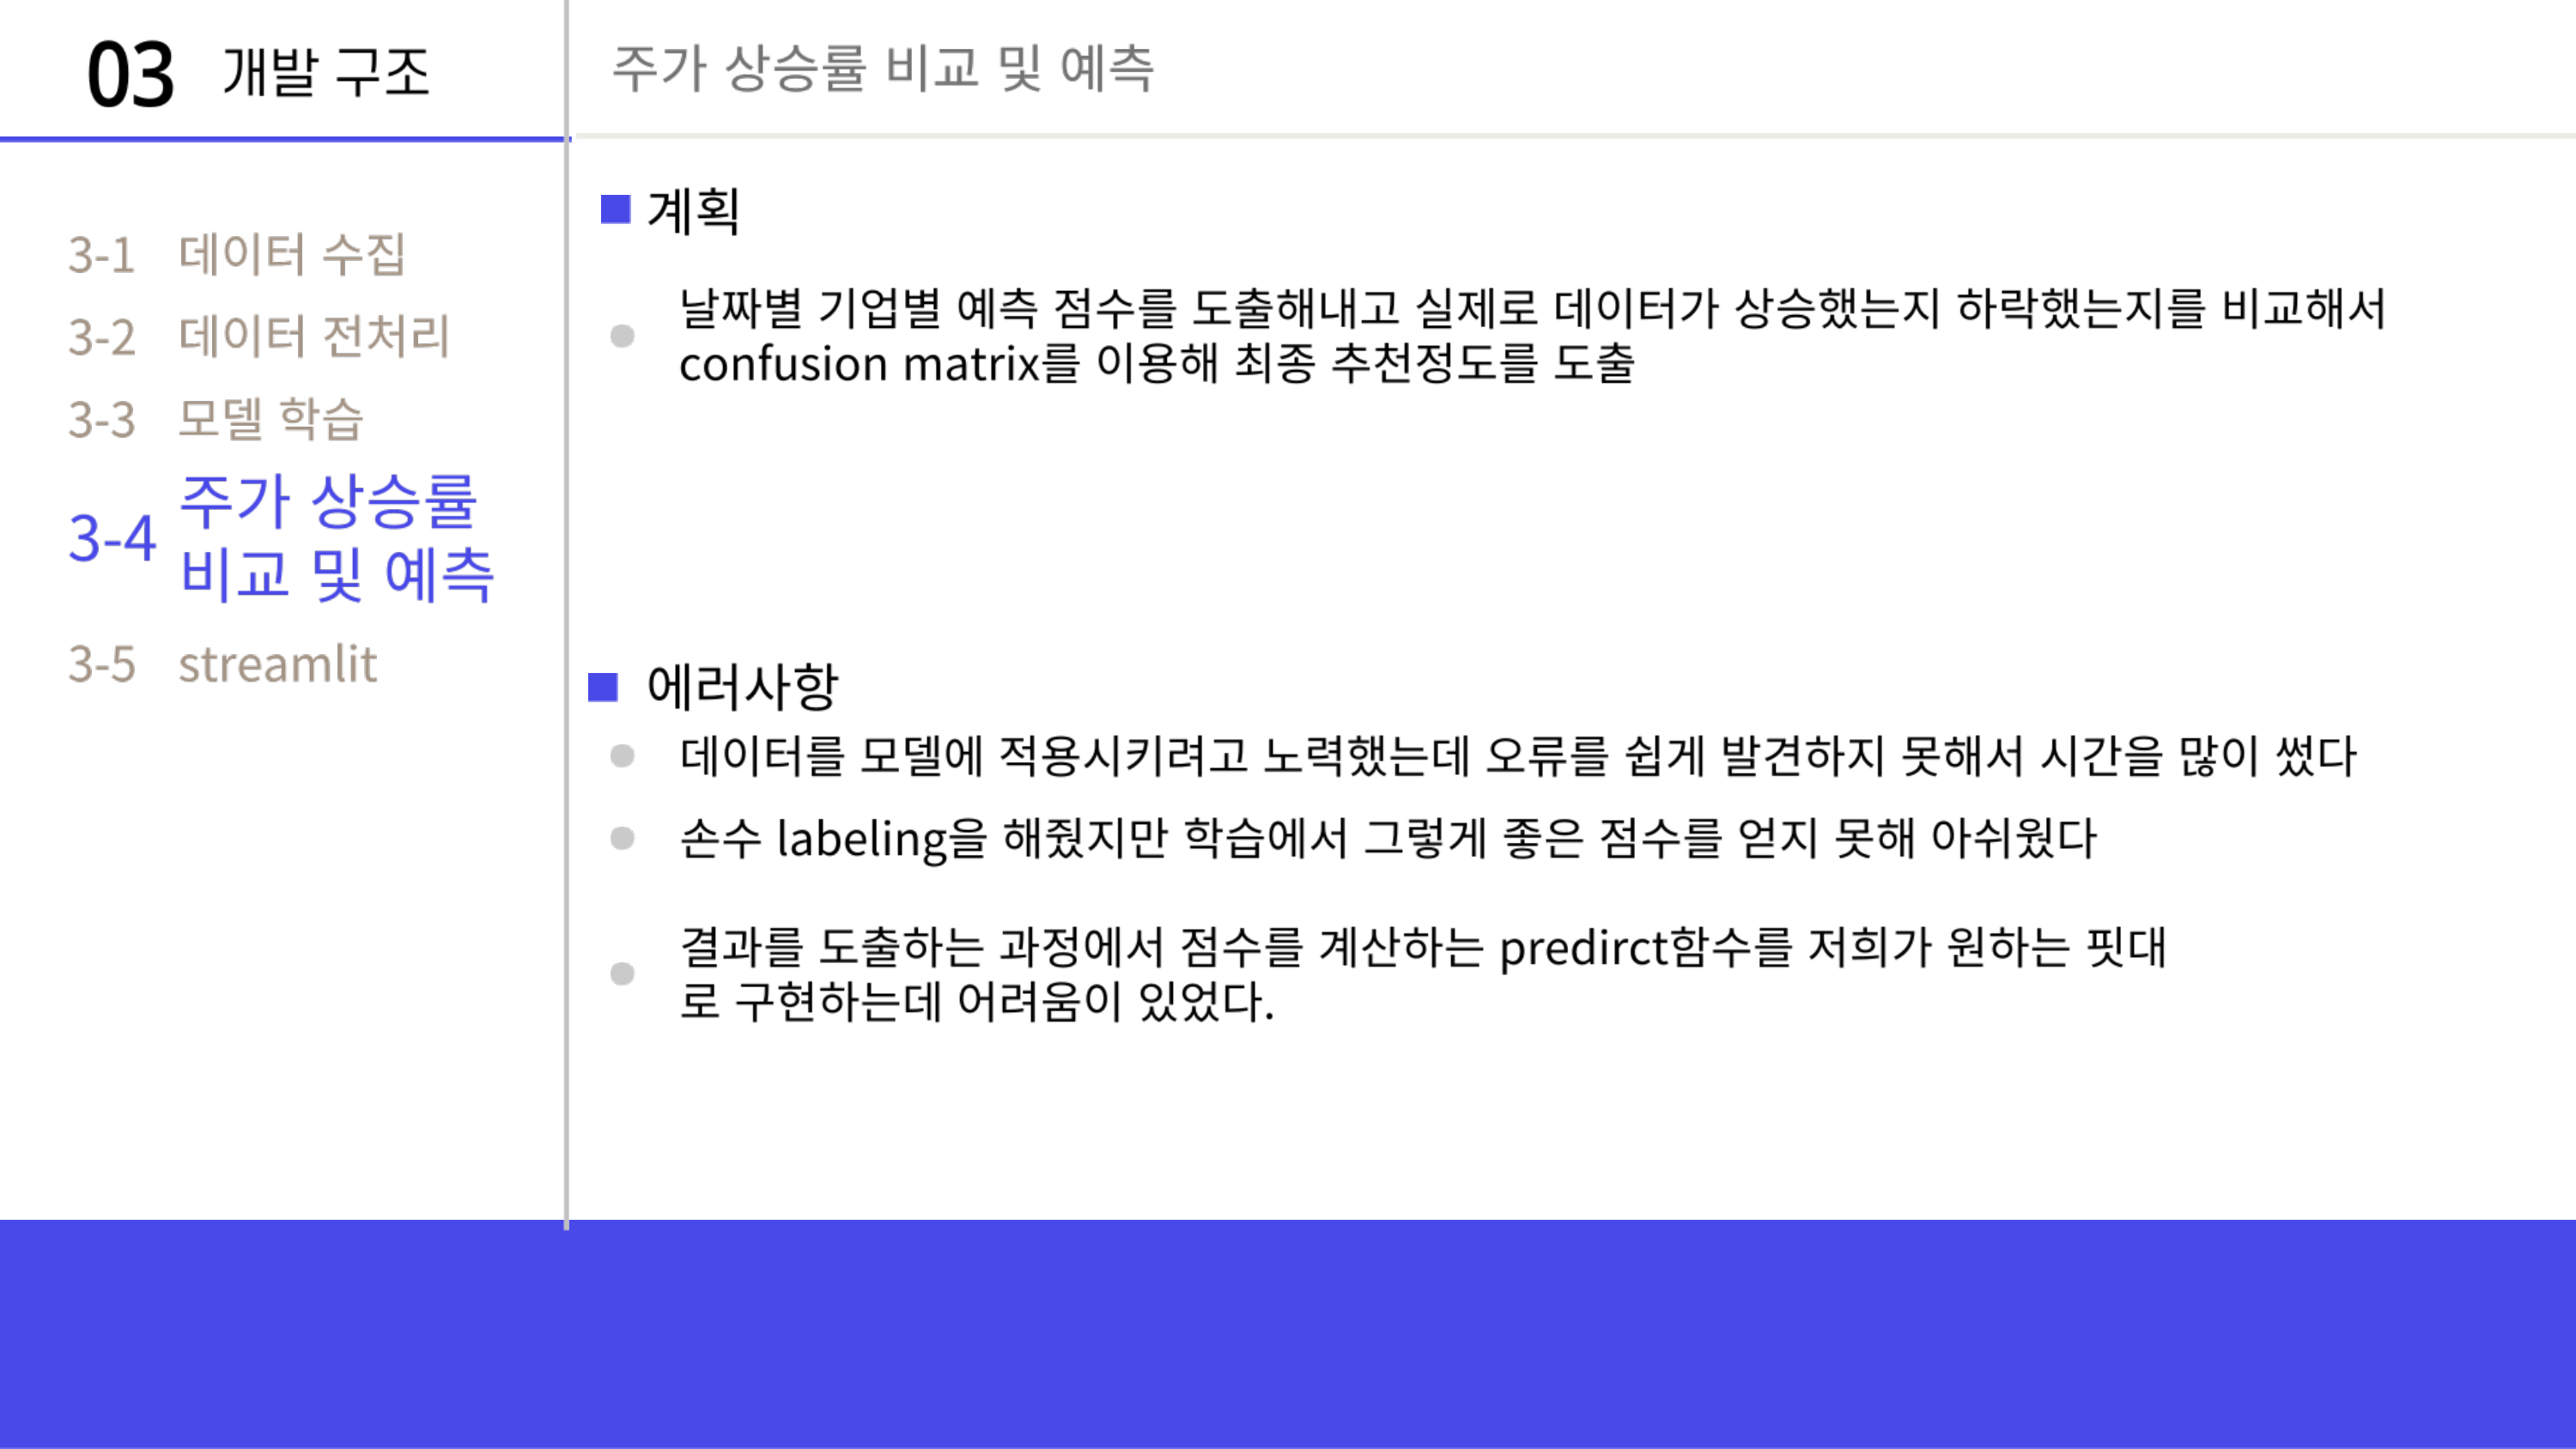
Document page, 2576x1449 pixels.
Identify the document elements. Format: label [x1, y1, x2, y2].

text_box [0, 612, 1182, 618]
text_box [611, 743, 635, 768]
picture [19, 0, 453, 136]
picture [61, 214, 159, 377]
picture [564, 142, 568, 612]
picture [58, 214, 522, 612]
picture [564, 618, 568, 1220]
picture [601, 24, 1176, 118]
text_box [611, 962, 635, 986]
text_box [588, 673, 618, 703]
picture [19, 142, 209, 150]
text_box [611, 826, 635, 851]
picture [668, 270, 2401, 407]
picture [635, 643, 2381, 888]
picture [564, 1, 568, 136]
picture [671, 907, 2185, 1045]
picture [636, 167, 761, 261]
picture [61, 378, 157, 459]
text_box [601, 195, 631, 225]
picture [164, 618, 522, 718]
text_box [0, 1220, 2576, 1449]
text_box [575, 133, 2576, 139]
picture [61, 622, 159, 704]
text_box [611, 324, 635, 349]
text_box [0, 136, 572, 142]
